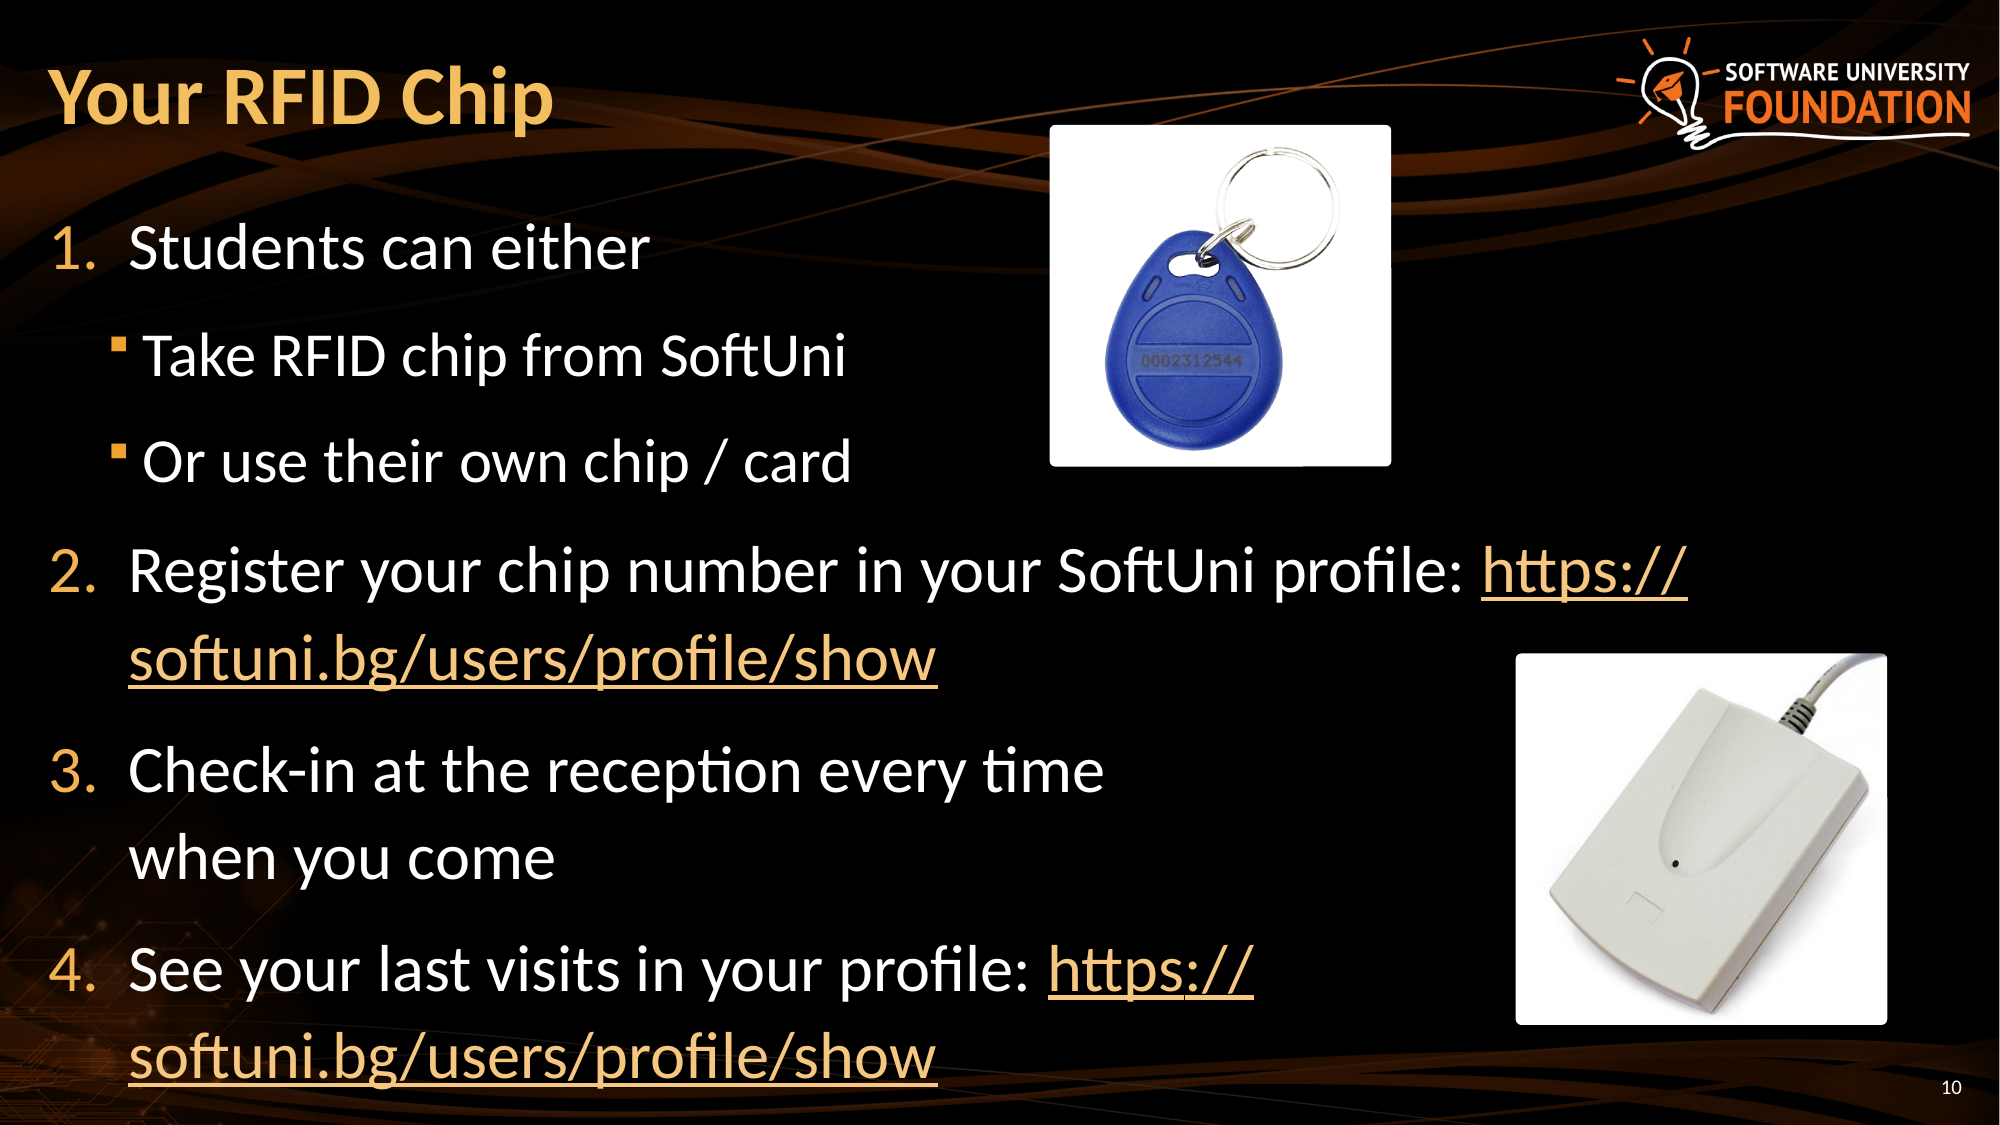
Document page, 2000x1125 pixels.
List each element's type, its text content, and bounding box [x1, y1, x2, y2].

picture [0, 0, 2000, 1125]
title Your RFID Chip [30, 6, 1602, 189]
list Students can either Take RFID chip from SoftUni Or use their own chip / card Register your chip number in your SoftUni profile: https://softuni.bg/users/profile/show Check-in at the reception every time when you come See your last visits in your profile: https://softuni.bg/users/profile/show [31, 188, 1968, 1103]
